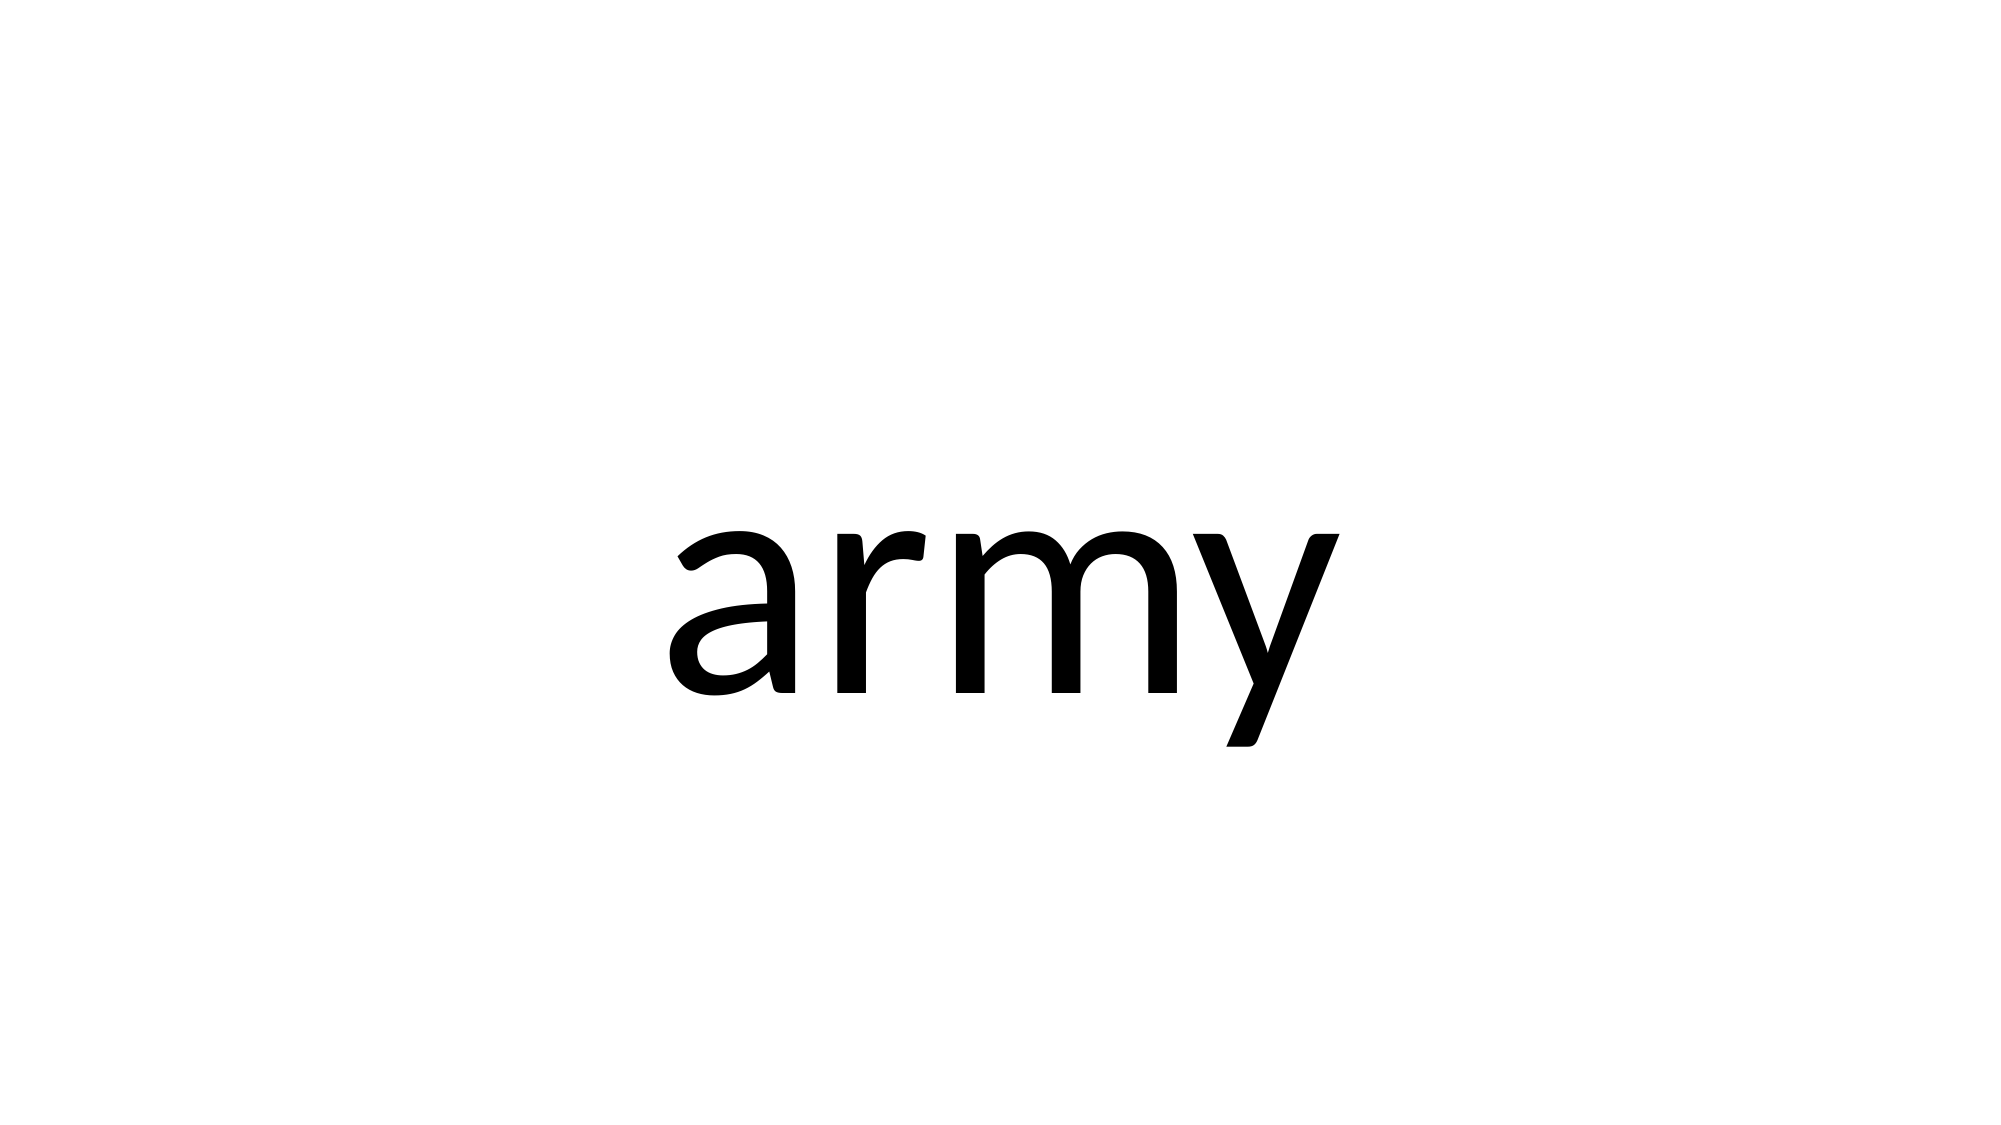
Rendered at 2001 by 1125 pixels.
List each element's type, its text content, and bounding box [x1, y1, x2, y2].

text_box army [641, 352, 1359, 768]
text_box [462, 25, 1538, 1100]
